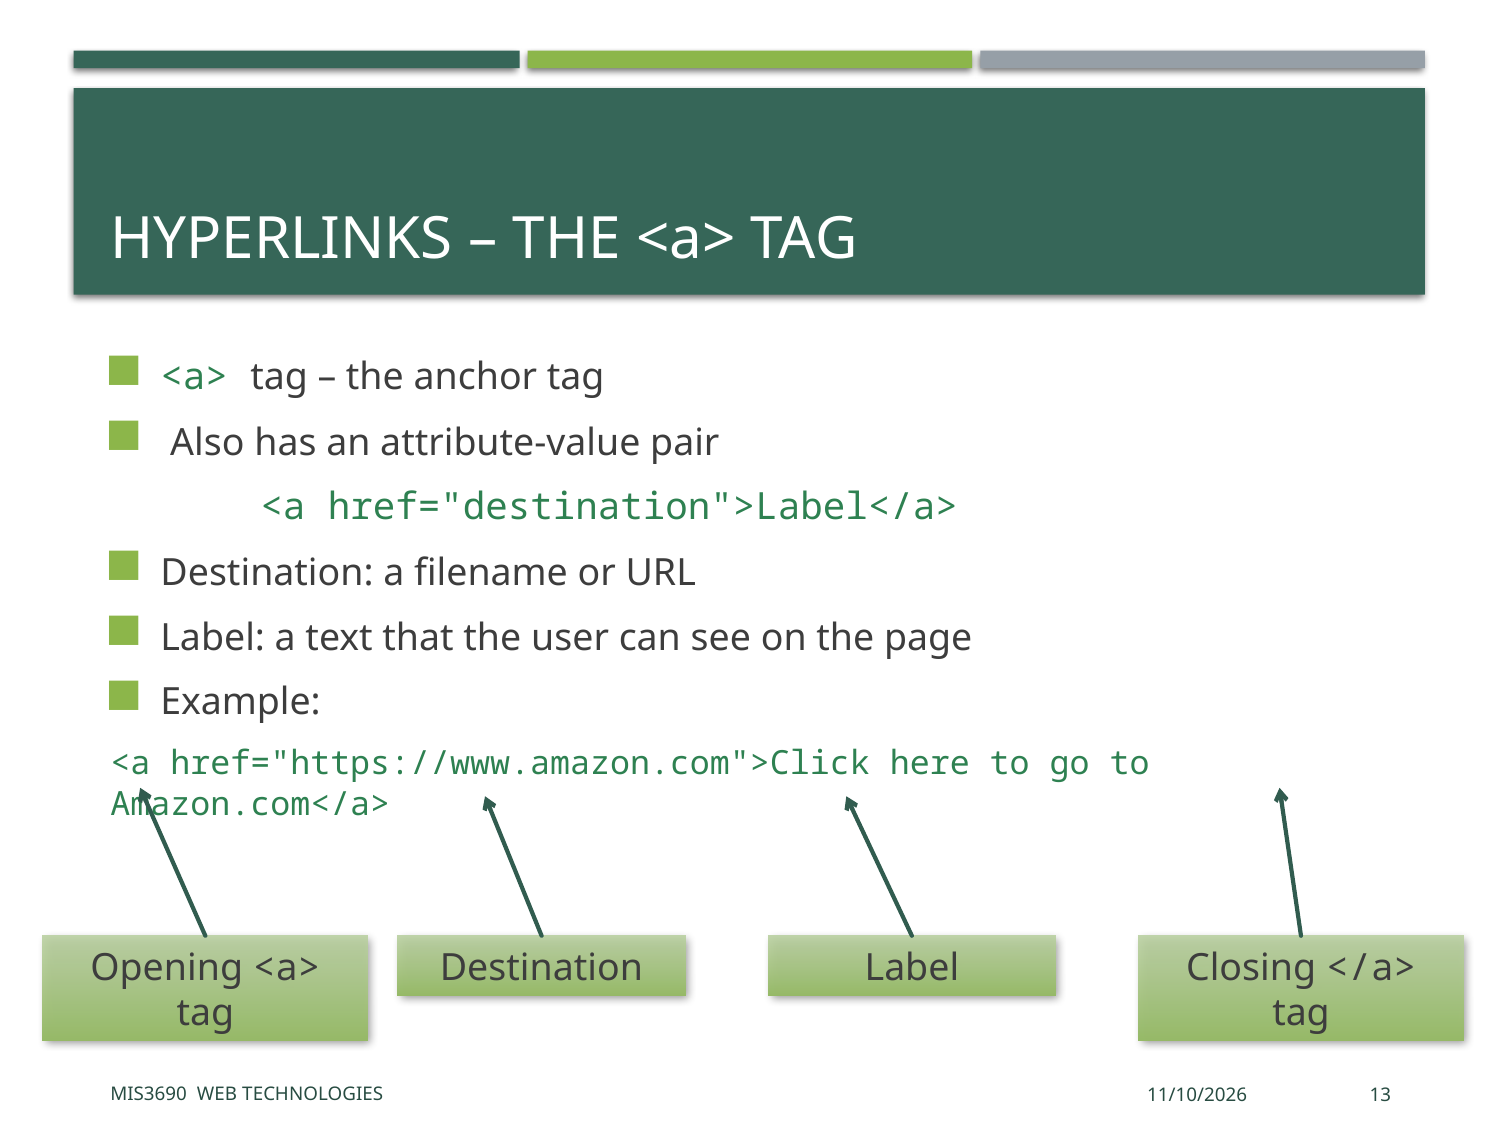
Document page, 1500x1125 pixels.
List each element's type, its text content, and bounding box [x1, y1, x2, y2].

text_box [139, 787, 206, 937]
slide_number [911, 1065, 1262, 1125]
text_box Opening <a> tag [42, 935, 369, 1041]
text_box Closing </a> tag [1137, 935, 1464, 1041]
text_box Label [767, 935, 1057, 996]
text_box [484, 795, 543, 937]
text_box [1279, 787, 1302, 937]
text_box Destination [397, 935, 686, 996]
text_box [845, 795, 913, 937]
title Hyperlinks – the <a> tag [95, 99, 1406, 278]
slide_number 13 [1279, 1065, 1406, 1125]
list <a> tag – the anchor tag Also has an attribute-value pair <a href="destination">Label</a> Destination: a filename or URL Label: a text that the user can see on the page Example: <a href="https://www.amazon.com">Click here to go to Amazon.com</a> [95, 344, 1406, 1038]
footer MIS3690 Web Technologies [95, 1064, 895, 1125]
